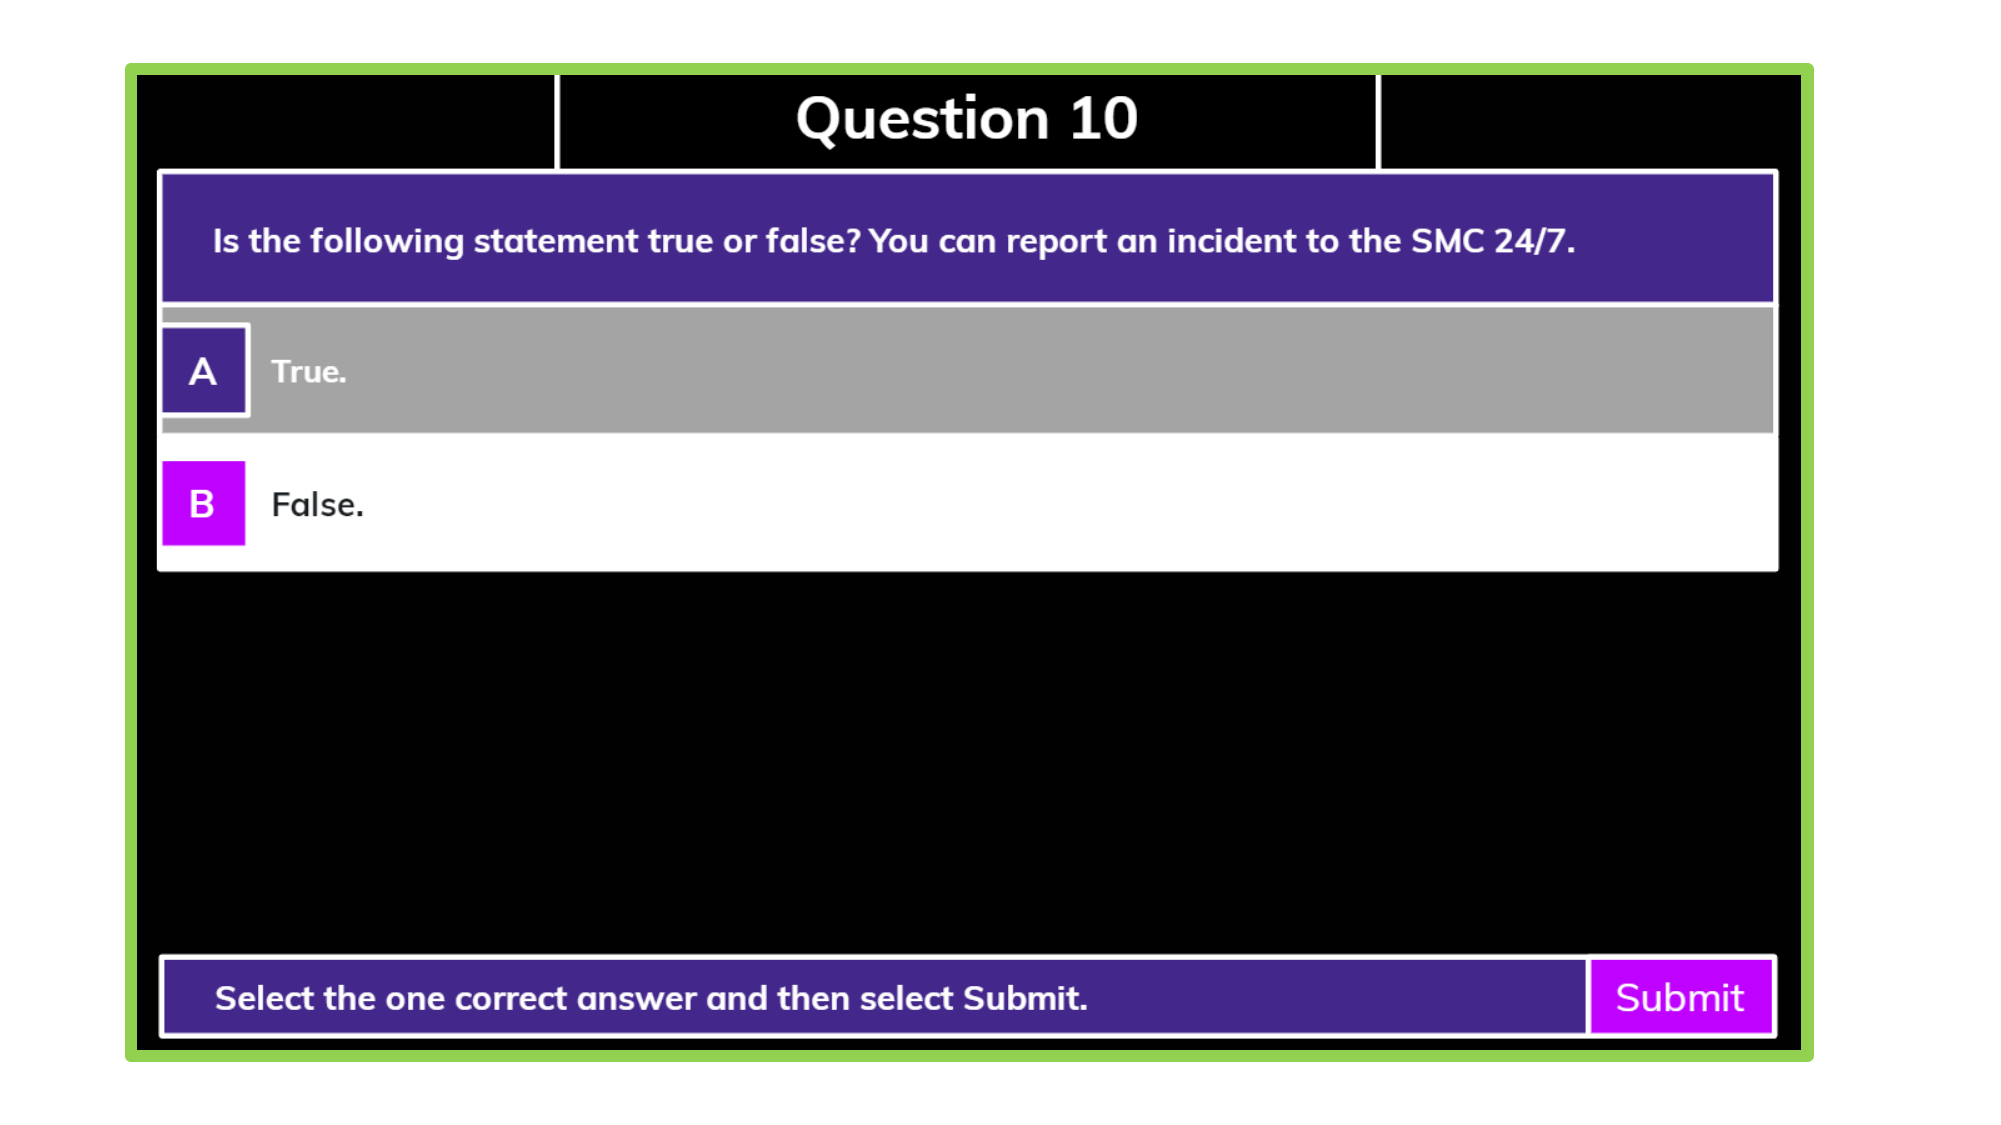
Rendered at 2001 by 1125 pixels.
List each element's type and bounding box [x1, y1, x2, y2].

picture [137, 75, 1802, 1050]
